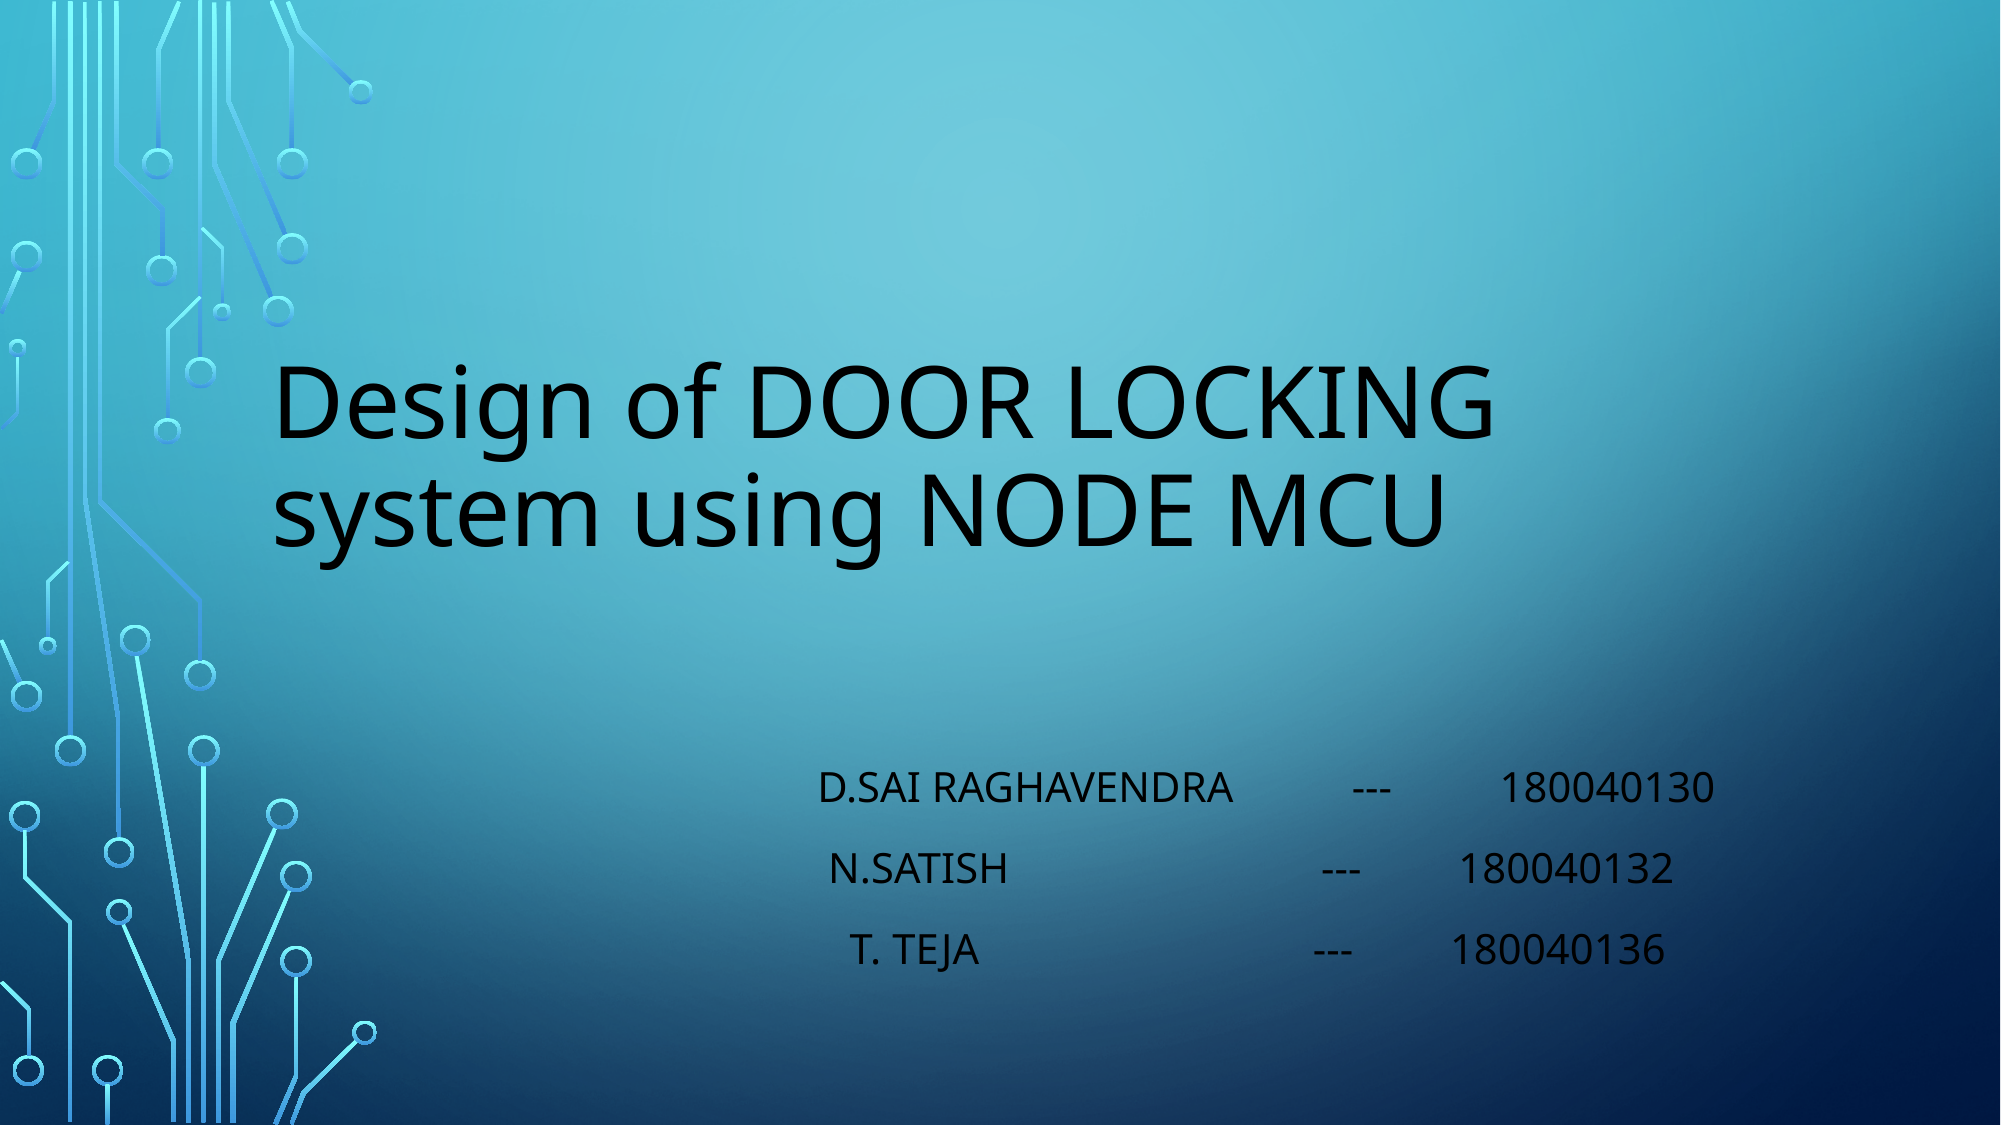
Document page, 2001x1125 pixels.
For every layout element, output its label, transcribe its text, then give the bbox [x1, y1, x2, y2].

title Design of door locking system using Node mcu [256, 184, 1750, 576]
subtitle D.sai raghavendra --- 180040130 N.Satish --- 180040132 t. Teja --- 180040136 [307, 743, 1750, 1083]
